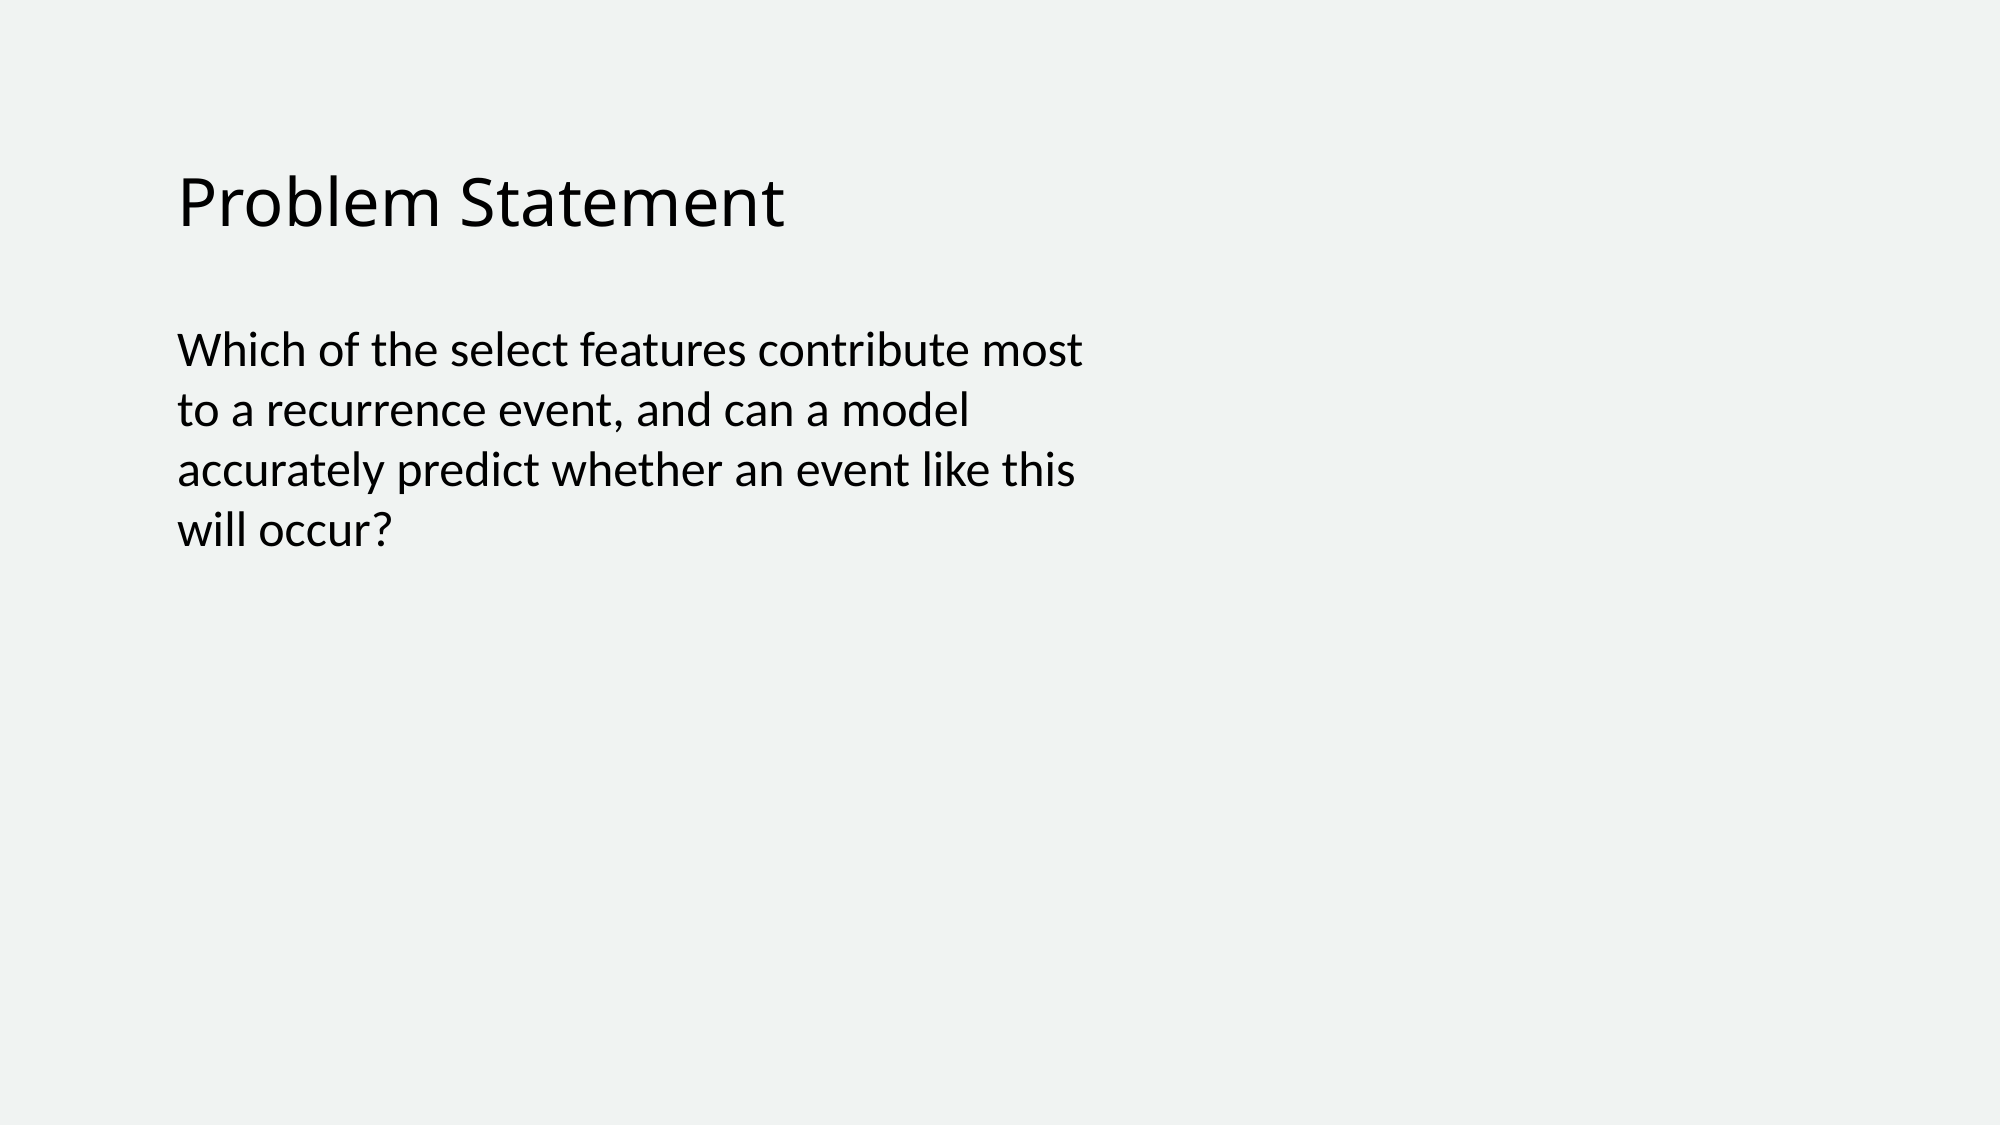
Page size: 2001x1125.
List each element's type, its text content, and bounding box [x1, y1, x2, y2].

text_box Which of the select features contribute most to a recurrence event, and can a model accurately predict whether an event like this will occur? [162, 308, 1142, 564]
title Problem Statement [162, 64, 1838, 248]
